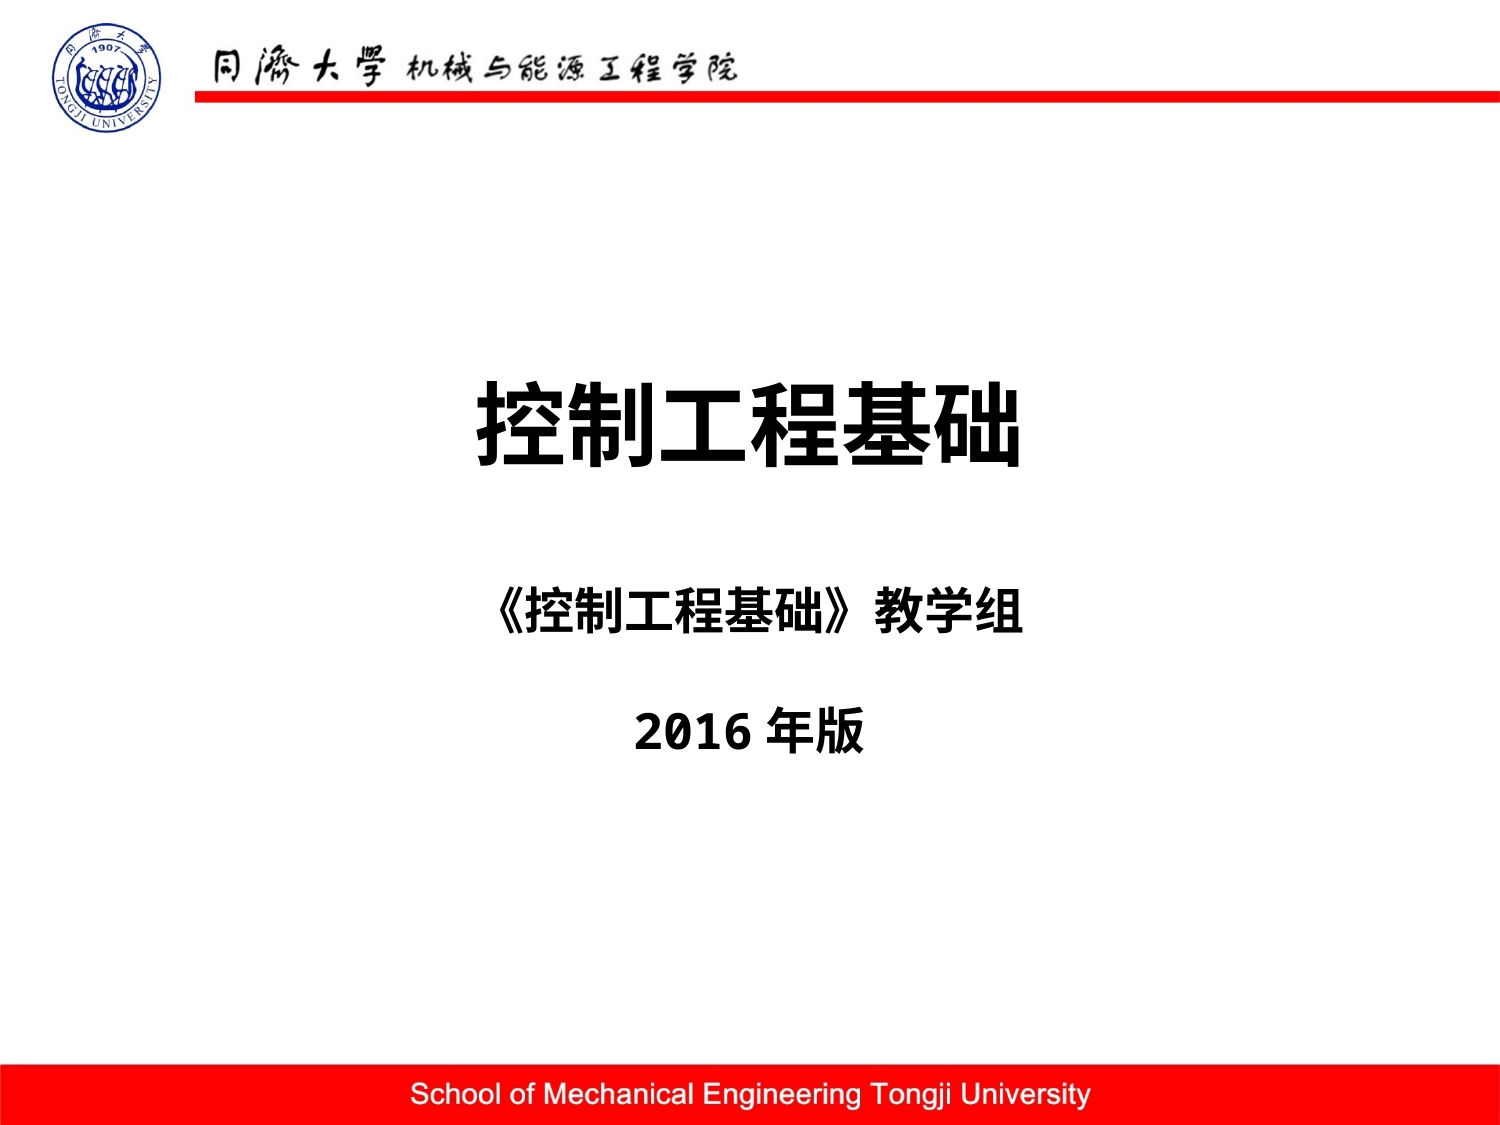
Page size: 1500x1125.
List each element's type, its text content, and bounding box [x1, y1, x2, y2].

picture [0, 23, 1500, 1125]
text_box 《控制工程基础》教学组 2016年版 [112, 549, 1388, 791]
title 控制工程基础 [112, 302, 1388, 544]
